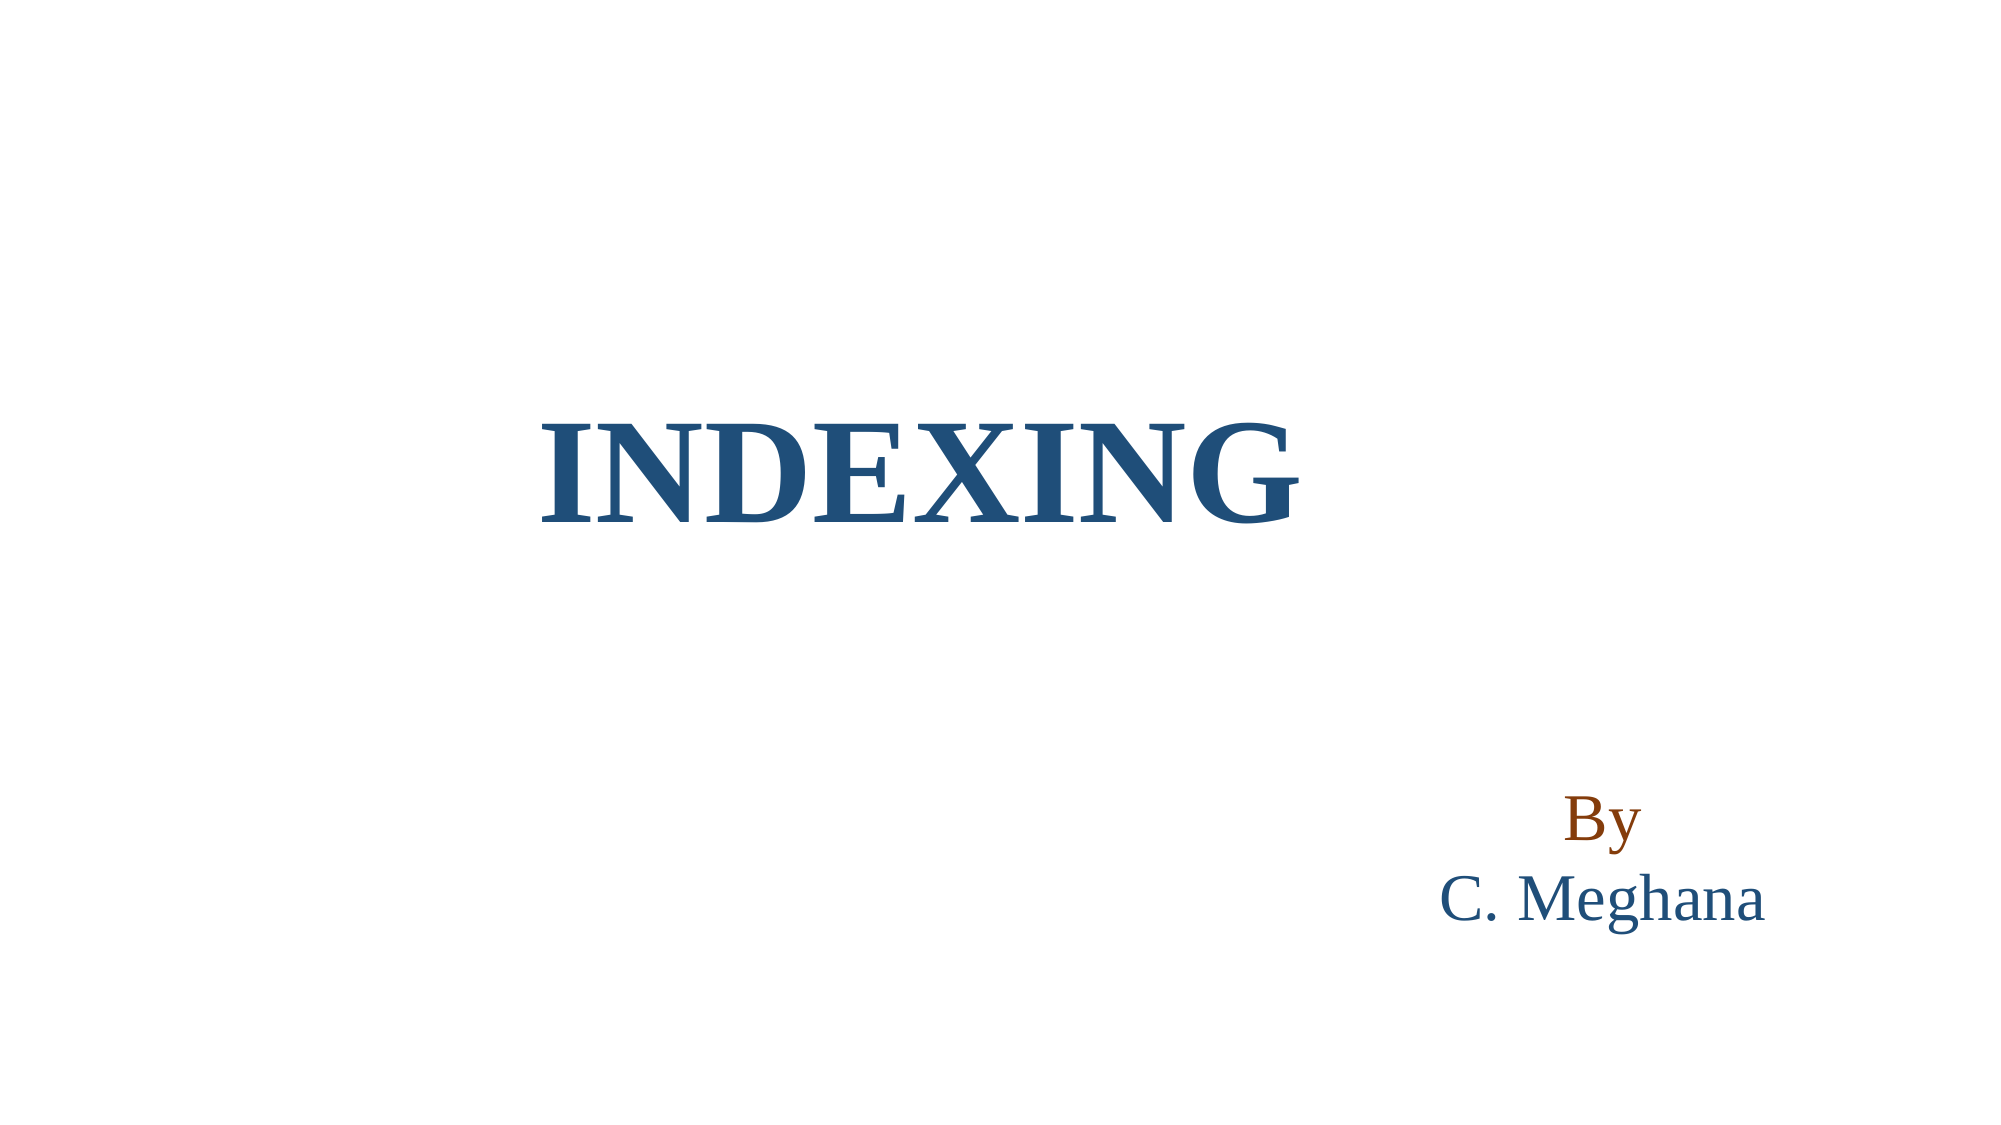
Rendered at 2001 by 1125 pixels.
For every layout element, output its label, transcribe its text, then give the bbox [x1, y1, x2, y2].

text_box By C. Meghana [1359, 692, 1846, 1016]
title INDEXING [170, 170, 1671, 563]
